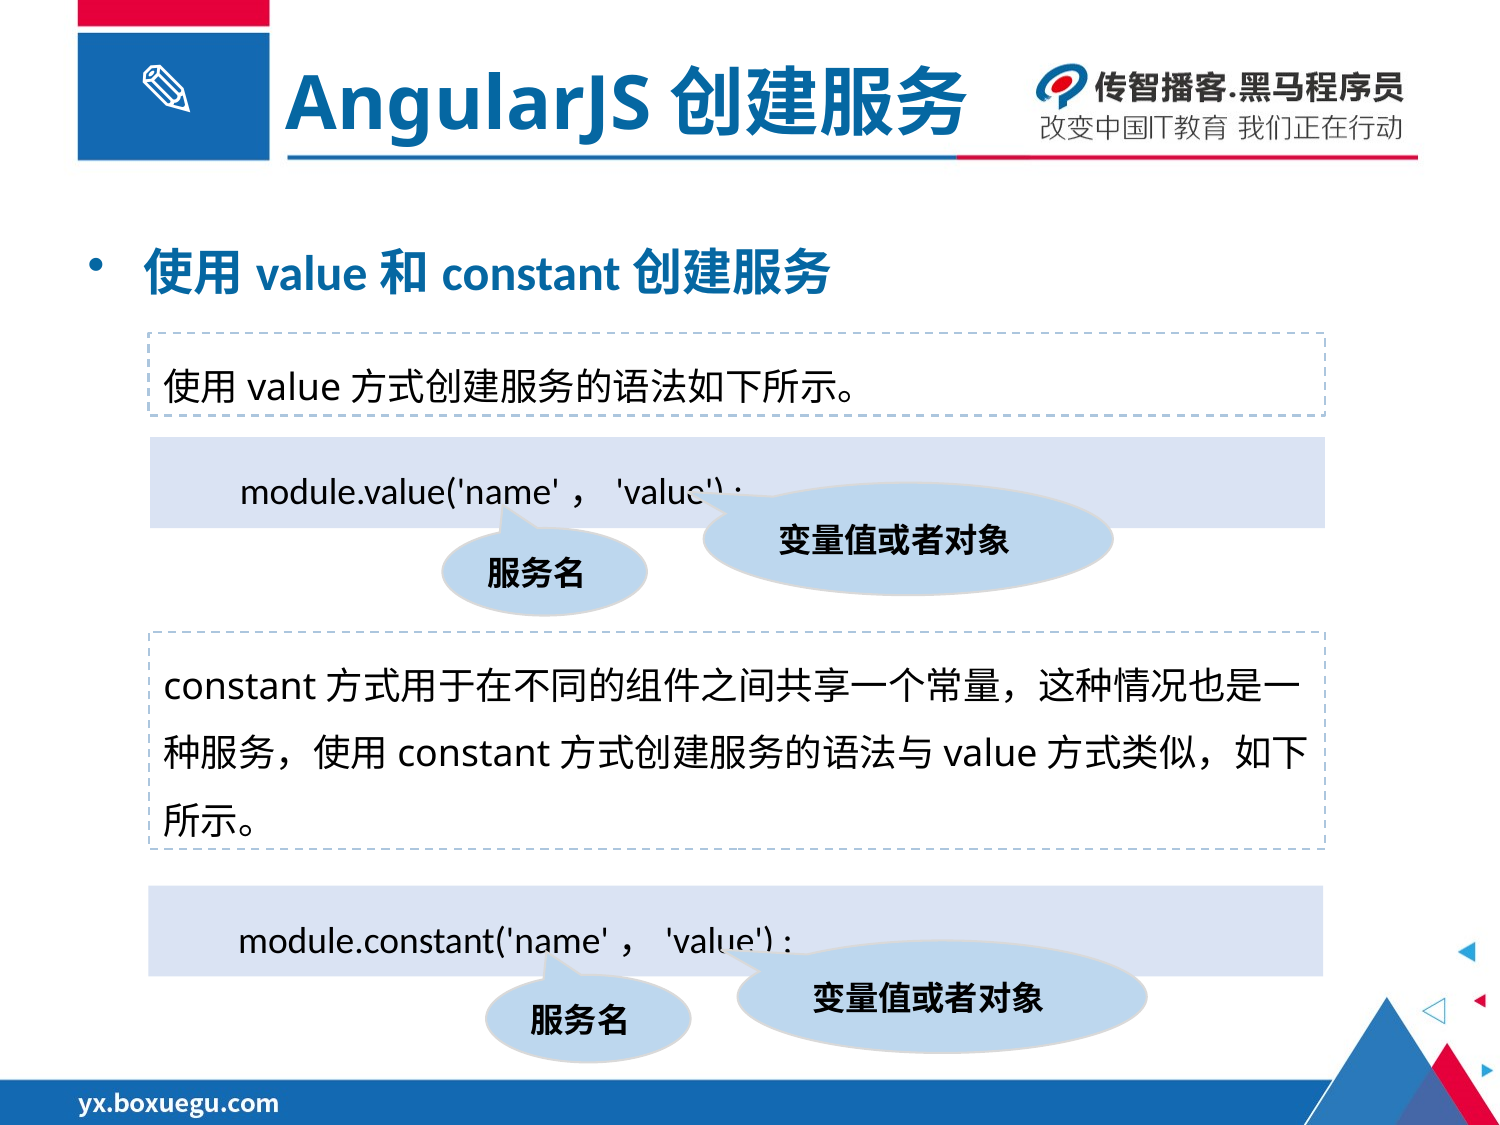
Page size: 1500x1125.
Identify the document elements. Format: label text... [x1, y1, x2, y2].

text_box module.constant('name'，'value') ; [148, 885, 1324, 977]
text_box 服务名 [441, 503, 648, 617]
text_box 使用value和constant创建服务 [72, 203, 848, 308]
text_box 变量值或者对象 [720, 939, 1148, 1054]
text_box module.value('name'，'value') ; [150, 437, 1325, 529]
text_box 变量值或者对象 [686, 481, 1114, 597]
text_box constant方式用于在不同的组件之间共享一个常量，这种情况也是一种服务，使用constant方式创建服务的语法与value方式类似，如下所示。 [148, 631, 1326, 849]
text_box 使用value方式创建服务的语法如下所示。 [148, 333, 1325, 416]
text_box AngularJS创建服务 [271, 39, 1499, 159]
picture [0, 0, 1500, 1125]
text_box 服务名 [485, 949, 692, 1064]
